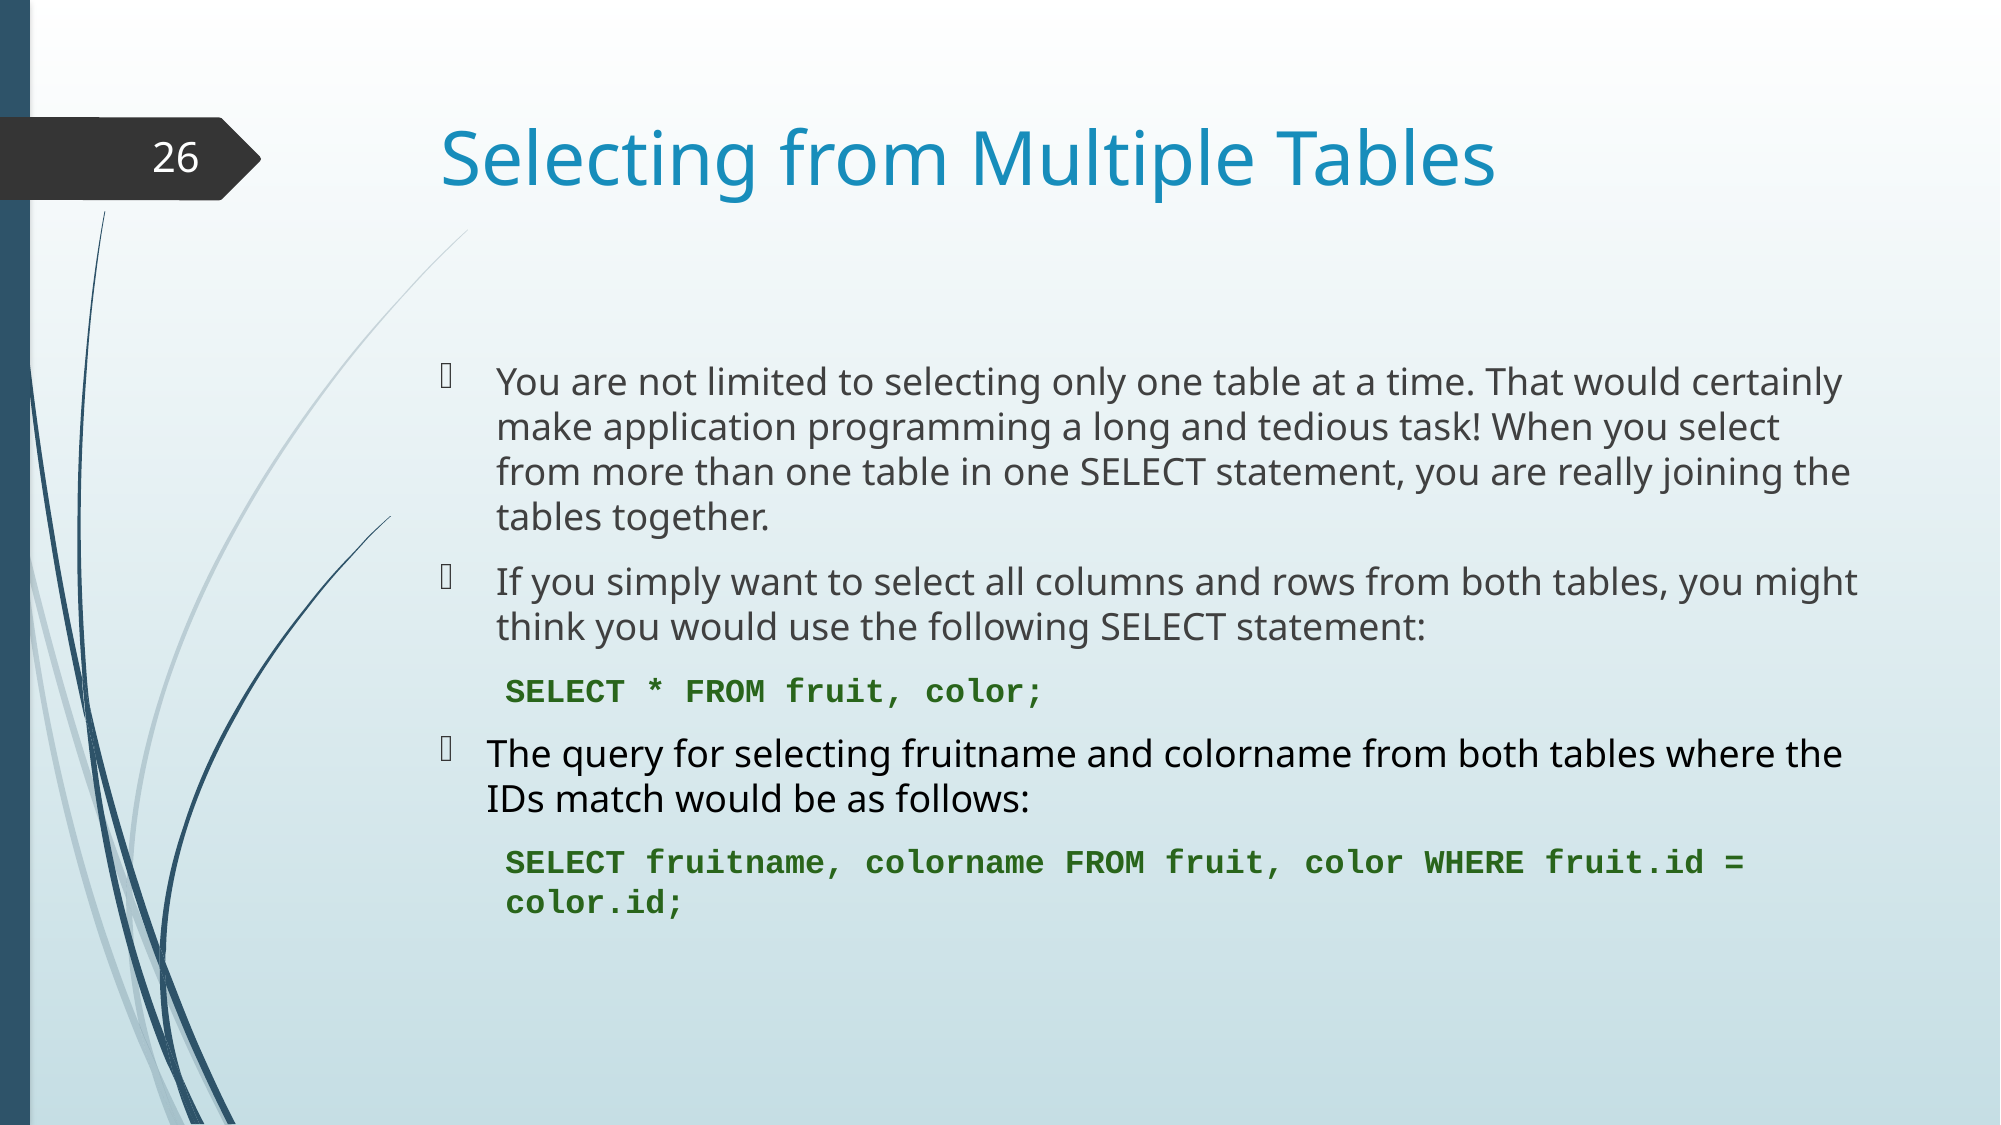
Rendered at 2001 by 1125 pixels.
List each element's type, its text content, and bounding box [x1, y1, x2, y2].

title Selecting from Multiple Tables [425, 102, 1888, 313]
list You are not limited to selecting only one table at a time. That would certainly make application programming a long and tedious task! When you select from more than one table in one SELECT statement, you are really joining the tables together. If you simply want to select all columns and rows from both tables, you might think you would use the following SELECT statement: SELECT * FROM fruit, color; The query for selecting fruitname and colorname from both tables where the IDs match would be as follows: SELECT fruitname, colorname FROM fruit, color WHERE fruit.id = color.id; [424, 350, 1888, 970]
slide_number 26 [87, 129, 216, 190]
